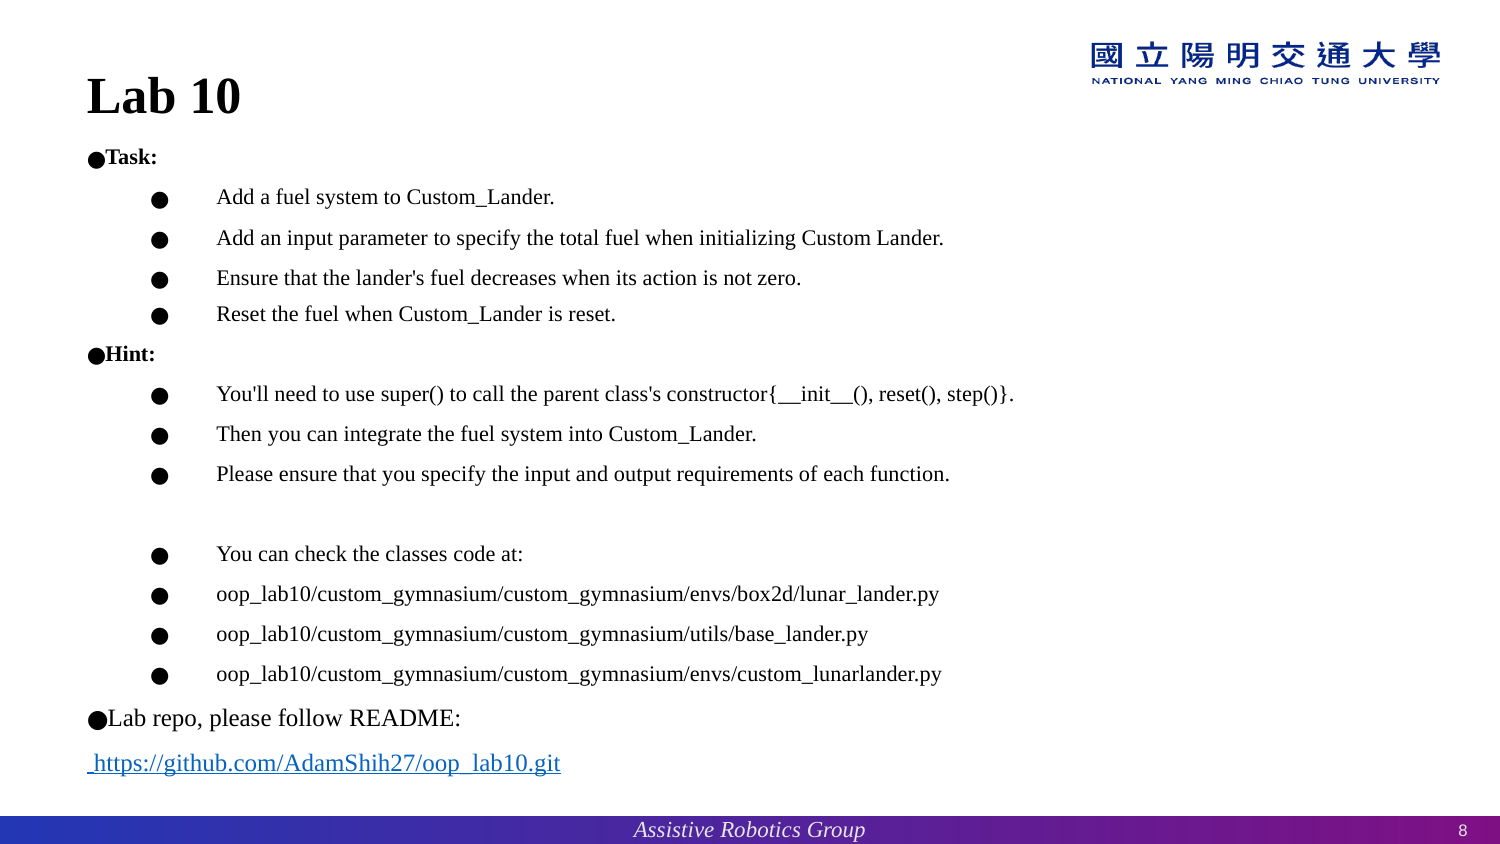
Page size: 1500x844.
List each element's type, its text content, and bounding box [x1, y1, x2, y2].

title Lab 10 [75, 52, 1075, 123]
list Task: Add a fuel system to Custom_Lander. Add an input parameter to specify the total fuel when initializing Custom Lander. Ensure that the lander's fuel decreases when its action is not zero. Reset the fuel when Custom_Lander is reset. Hint: You'll need to use super() to call the parent class's constructor{__init__(), reset(), step()}. Then you can integrate the fuel system into Custom_Lander. Please ensure that you specify the input and output requirements of each function. You can check the classes code at: oop_lab10/custom_gymnasium/custom_gymnasium/envs/box2d/lunar_lander.py oop_lab10/custom_gymnasium/custom_gymnasium/utils/base_lander.py oop_lab10/custom_gymnasium/custom_gymnasium/envs/custom_lunarlander.py Lab repo, please follow README: https://github.com/AdamShih27/oop_lab10.git [75, 123, 1457, 789]
picture [1084, 37, 1447, 88]
